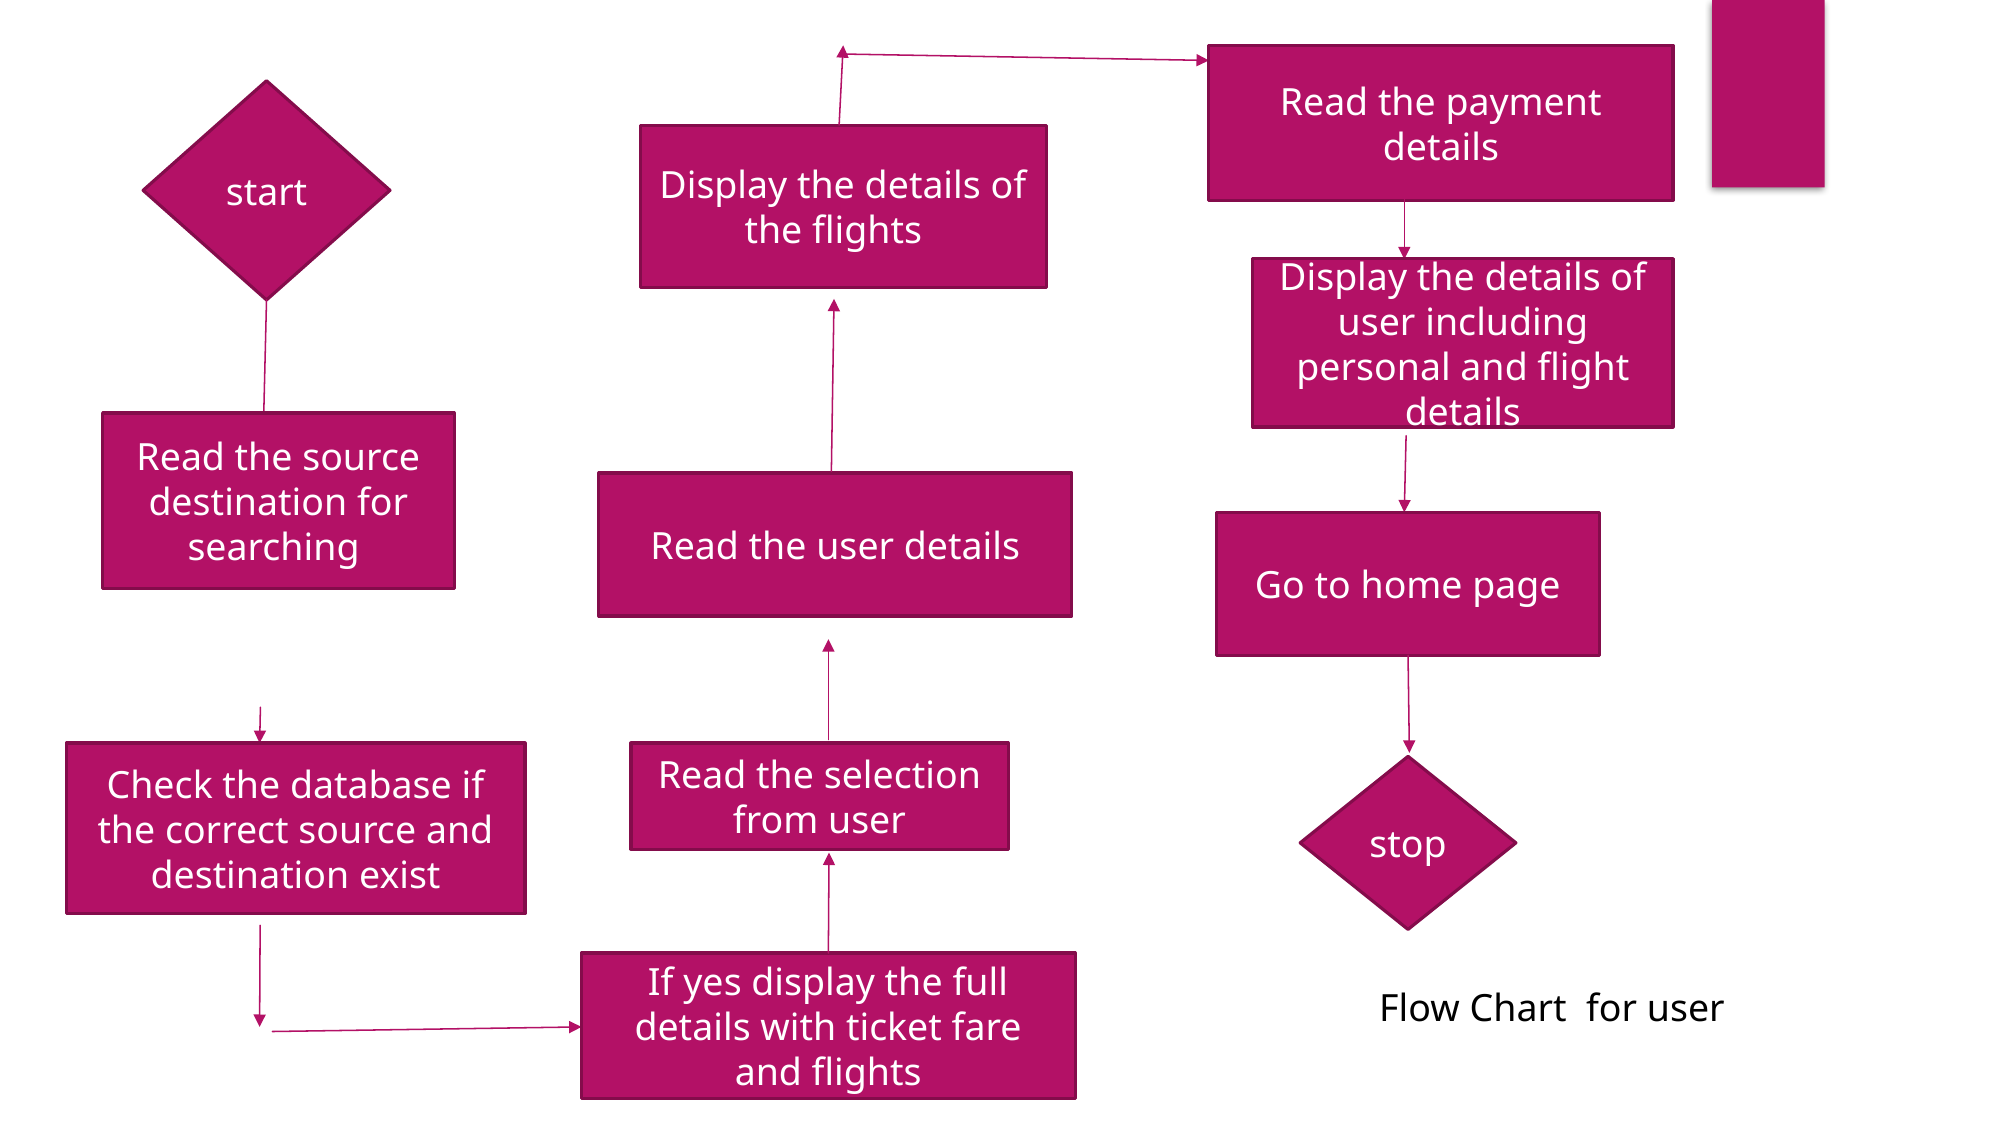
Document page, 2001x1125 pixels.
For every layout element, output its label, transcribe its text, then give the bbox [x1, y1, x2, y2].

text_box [259, 599, 264, 744]
text_box start [141, 79, 392, 300]
text_box Flow Chart for user [1364, 976, 1919, 1036]
text_box Check the database if the correct source and destination exist [65, 741, 527, 915]
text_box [271, 1026, 582, 1032]
text_box If yes display the full details with ticket fare and flights [580, 951, 1077, 1100]
text_box Read the selection from user [629, 741, 1010, 851]
text_box Display the details of user including personal and flight details [1251, 257, 1675, 429]
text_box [849, 53, 1210, 61]
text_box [838, 45, 844, 126]
text_box Go to home page [1215, 511, 1601, 657]
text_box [831, 298, 835, 472]
text_box stop [1298, 757, 1518, 931]
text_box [262, 299, 267, 444]
text_box Read the source destination for searching [101, 411, 456, 590]
text_box Read the payment details [1207, 44, 1675, 202]
text_box Display the details of the flights [639, 124, 1048, 289]
text_box Read the user details [597, 471, 1073, 618]
